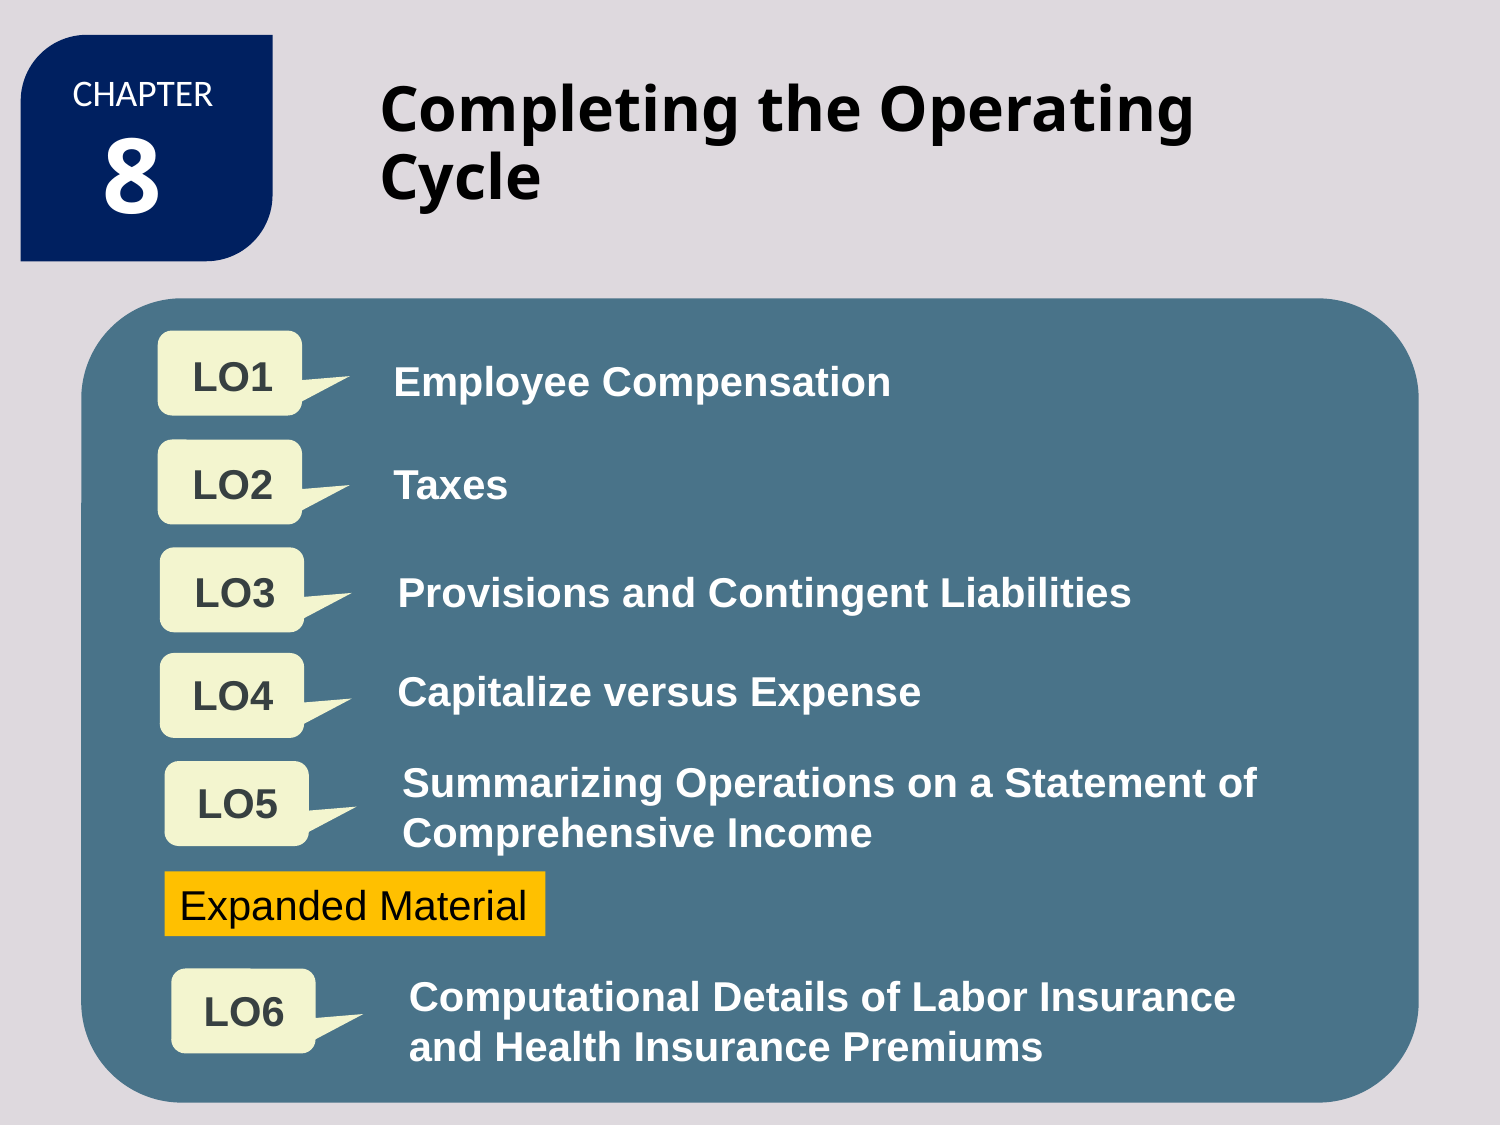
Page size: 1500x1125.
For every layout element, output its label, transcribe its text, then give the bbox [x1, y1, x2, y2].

title Completing the Operating Cycle [364, 48, 1308, 242]
